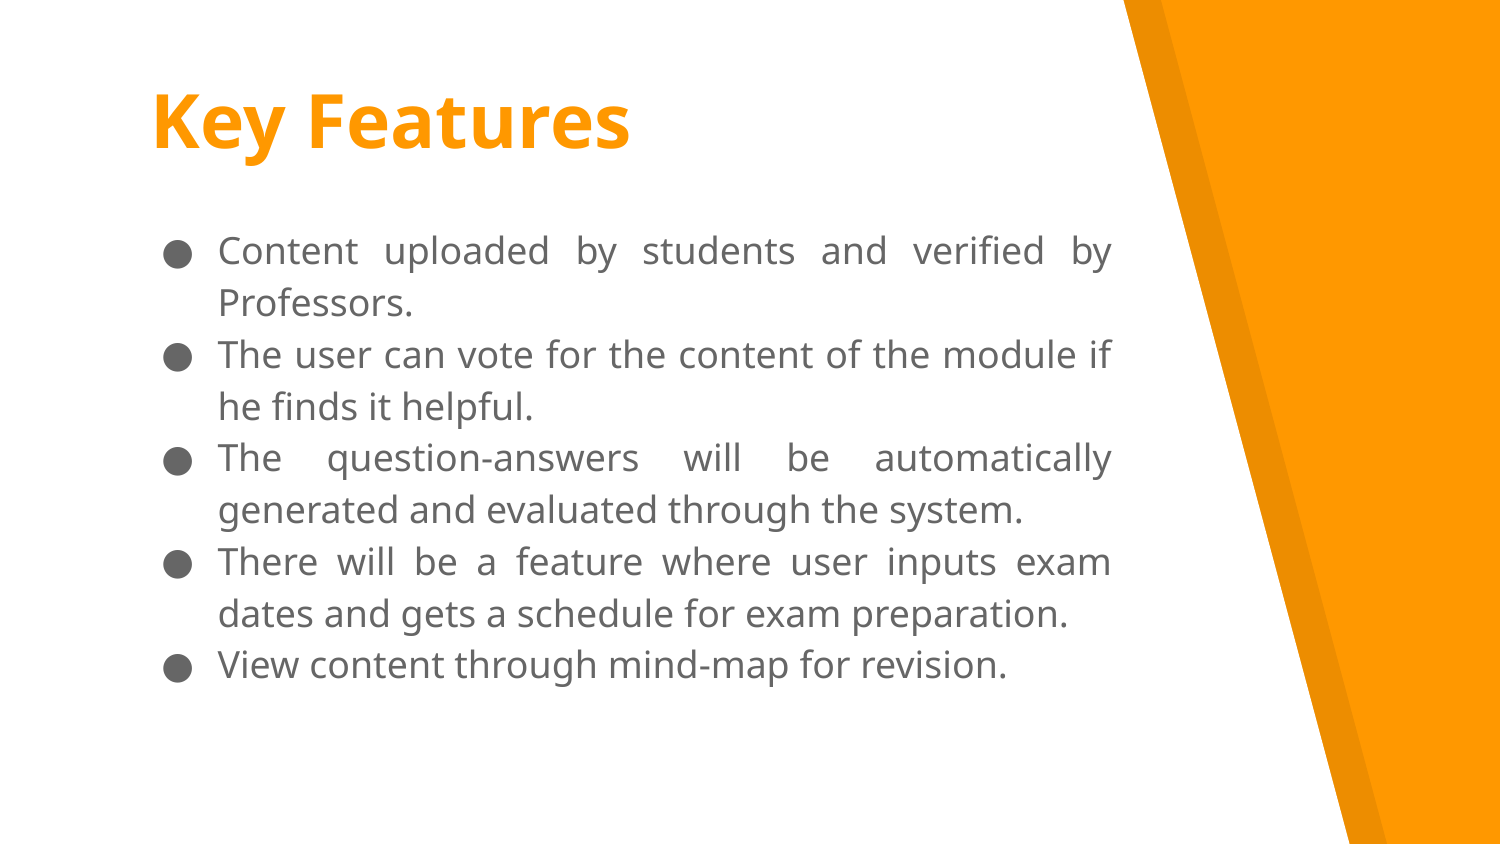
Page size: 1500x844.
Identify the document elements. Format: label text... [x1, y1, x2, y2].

title Key Features [135, 76, 688, 179]
text_box Content uploaded by students and verified by Professors. The user can vote for the content of the module if he finds it helpful. The question-answers will be automatically generated and evaluated through the system. There will be a feature where user inputs exam dates and gets a schedule for exam preparation. View content through mind-map for revision. [127, 205, 1128, 797]
